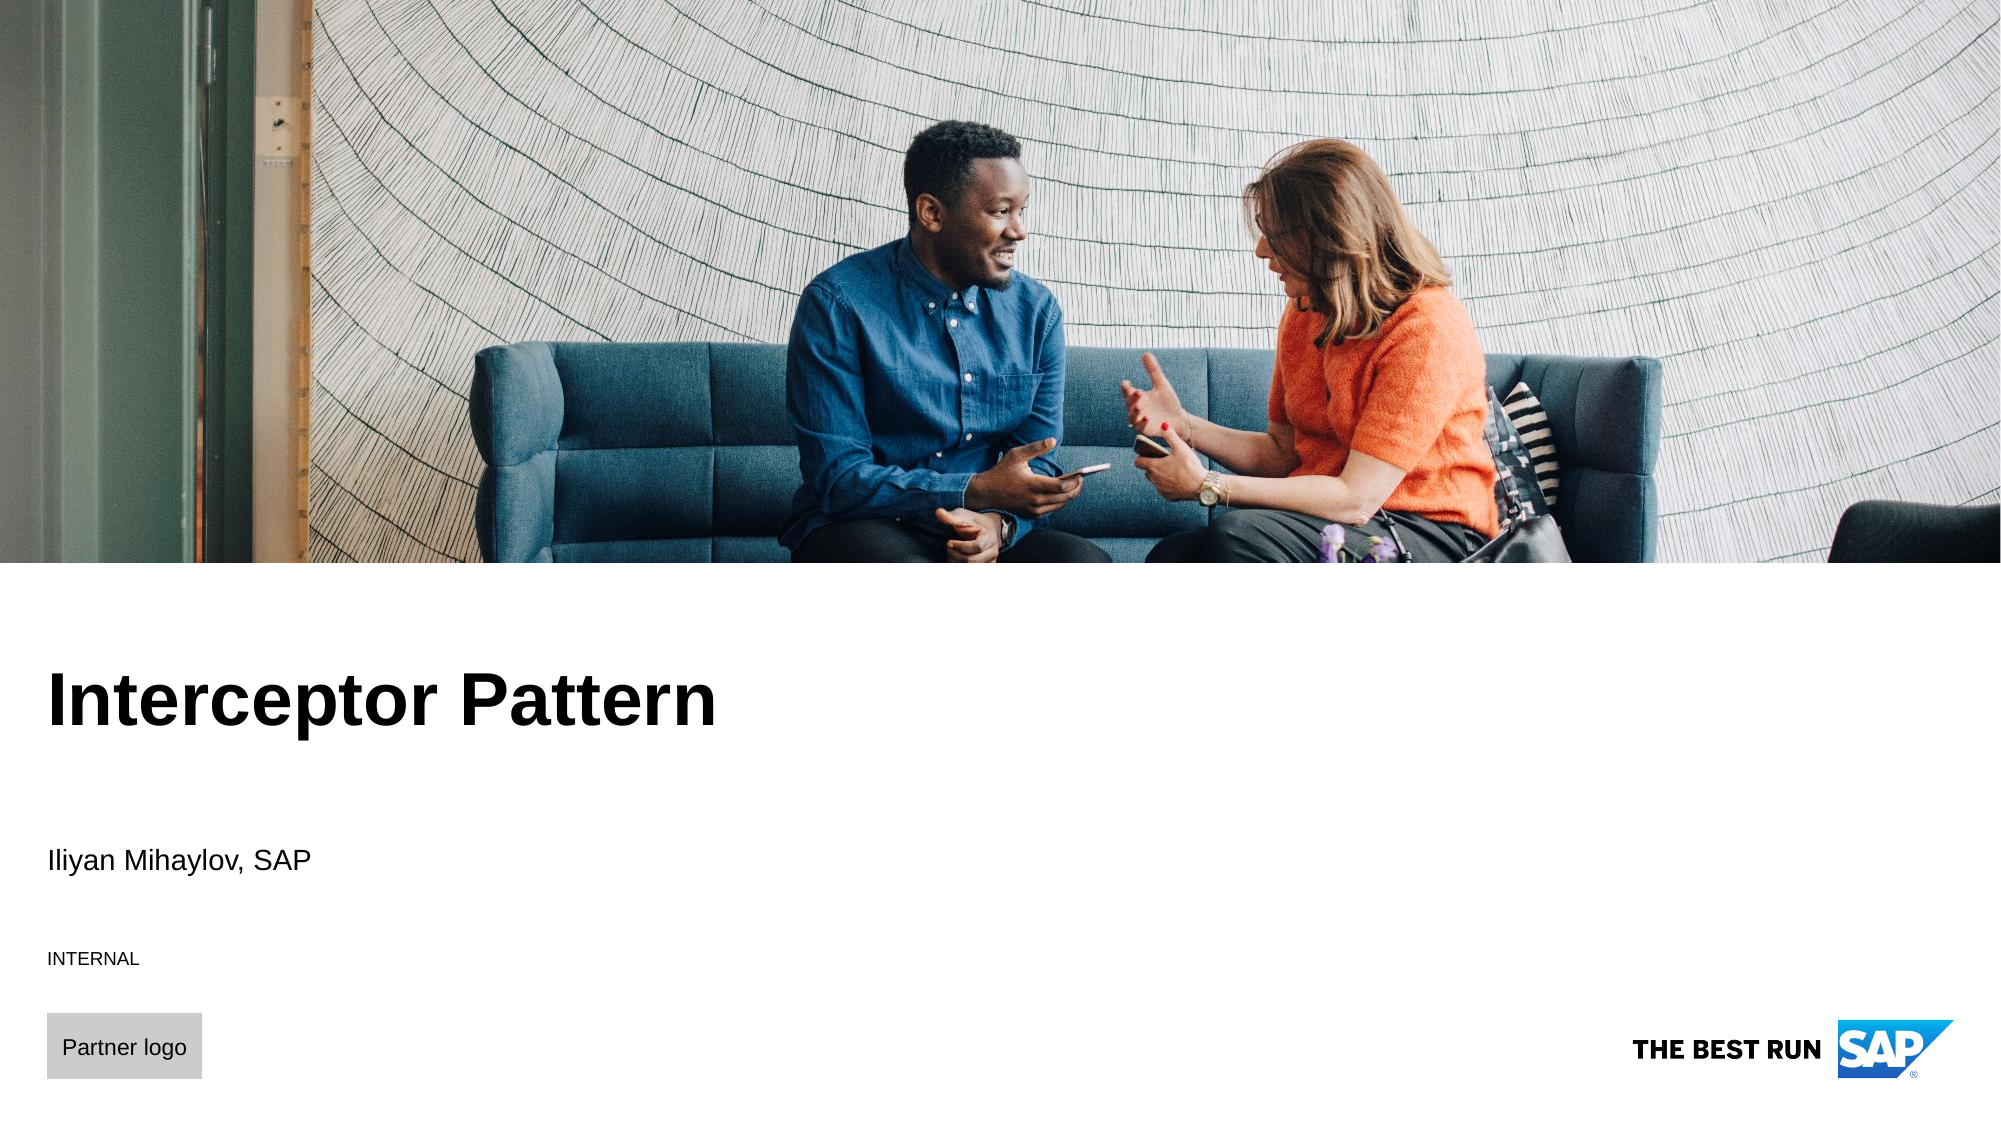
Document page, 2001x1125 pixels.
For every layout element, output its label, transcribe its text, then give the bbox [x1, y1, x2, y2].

text_box Partner logo [47, 1012, 203, 1079]
picture [0, 0, 2001, 563]
subtitle Iliyan Mihaylov, SAP [47, 841, 1836, 913]
title Interceptor Pattern [47, 660, 1836, 824]
picture [1632, 1019, 1955, 1079]
